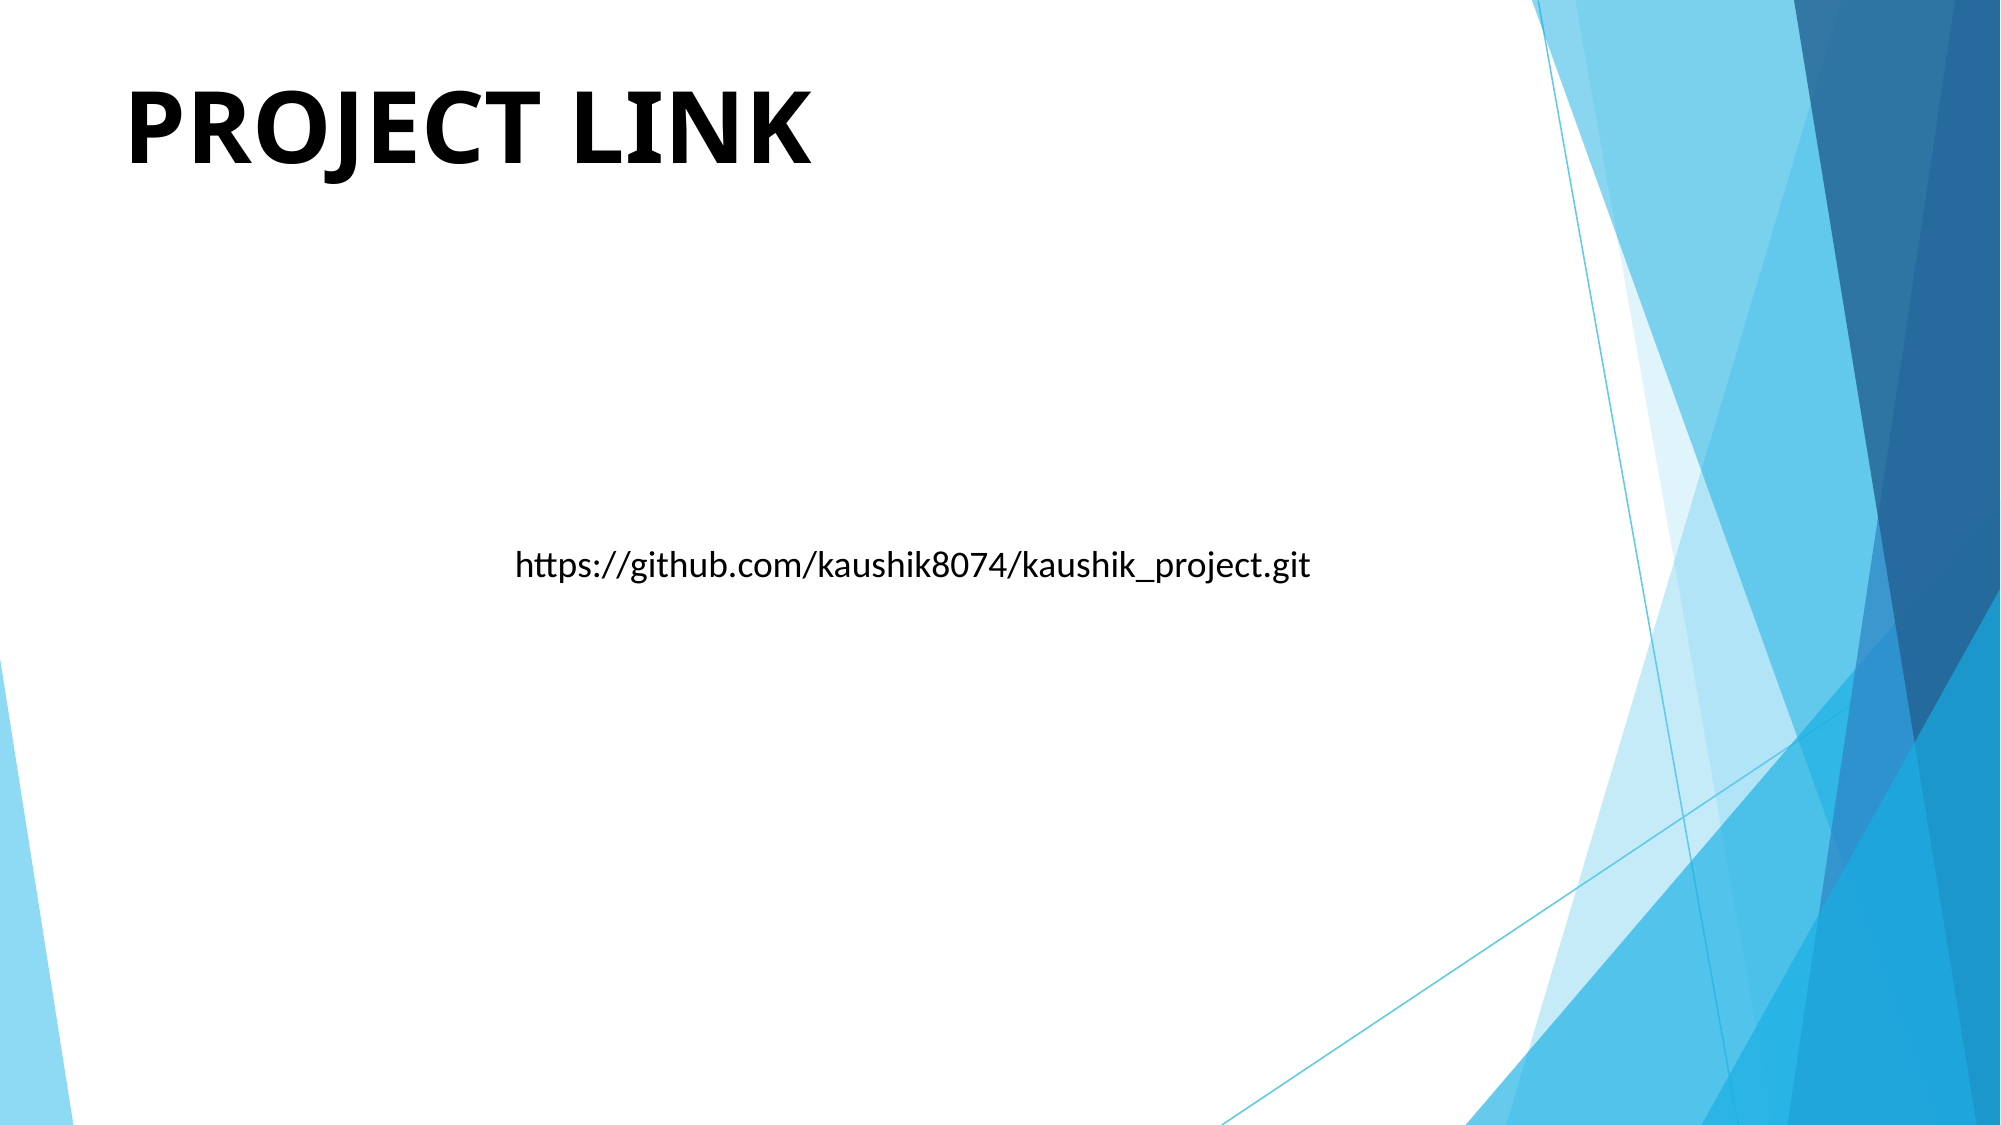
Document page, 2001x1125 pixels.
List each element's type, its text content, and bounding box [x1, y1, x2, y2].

title PROJECT LINK [123, 63, 1877, 188]
text_box https://github.com/kaushik8074/kaushik_project.git [500, 532, 1500, 592]
